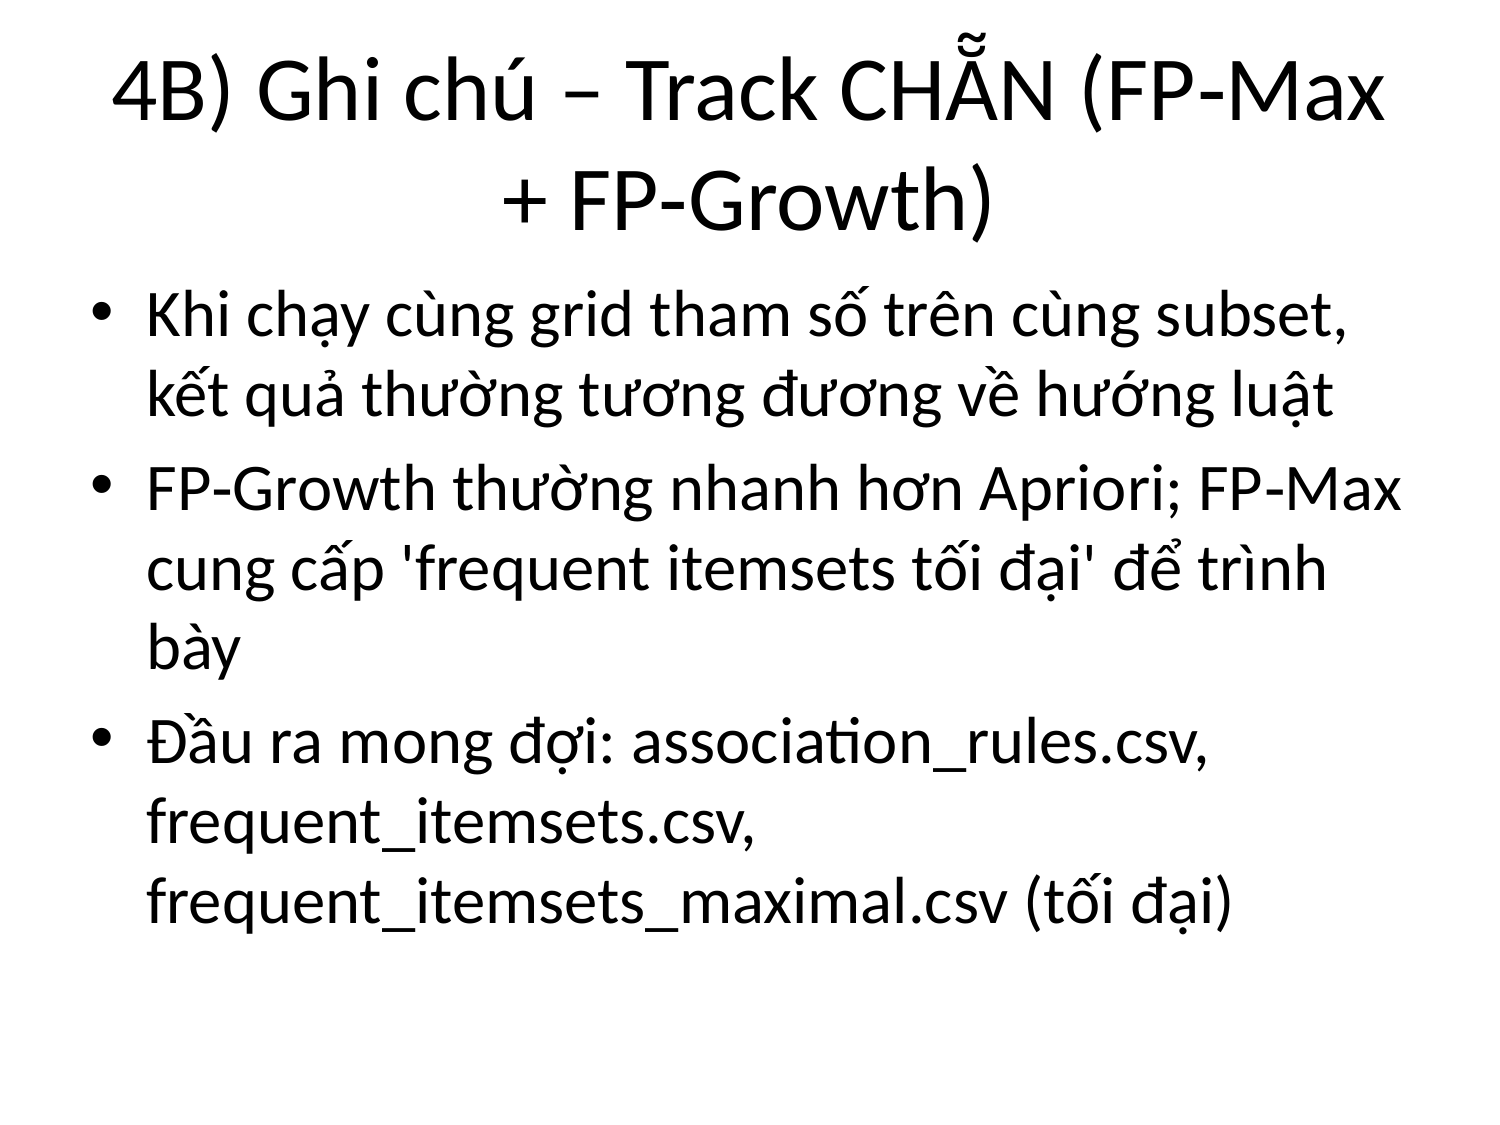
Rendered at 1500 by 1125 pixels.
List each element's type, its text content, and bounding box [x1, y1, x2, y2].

title 4B) Ghi chú – Track CHẴN (FP‑Max + FP‑Growth) [75, 45, 1425, 233]
list Khi chạy cùng grid tham số trên cùng subset, kết quả thường tương đương về hướng luật FP‑Growth thường nhanh hơn Apriori; FP‑Max cung cấp 'frequent itemsets tối đại' để trình bày Đầu ra mong đợi: association_rules.csv, frequent_itemsets.csv, frequent_itemsets_maximal.csv (tối đại) [75, 262, 1425, 1005]
